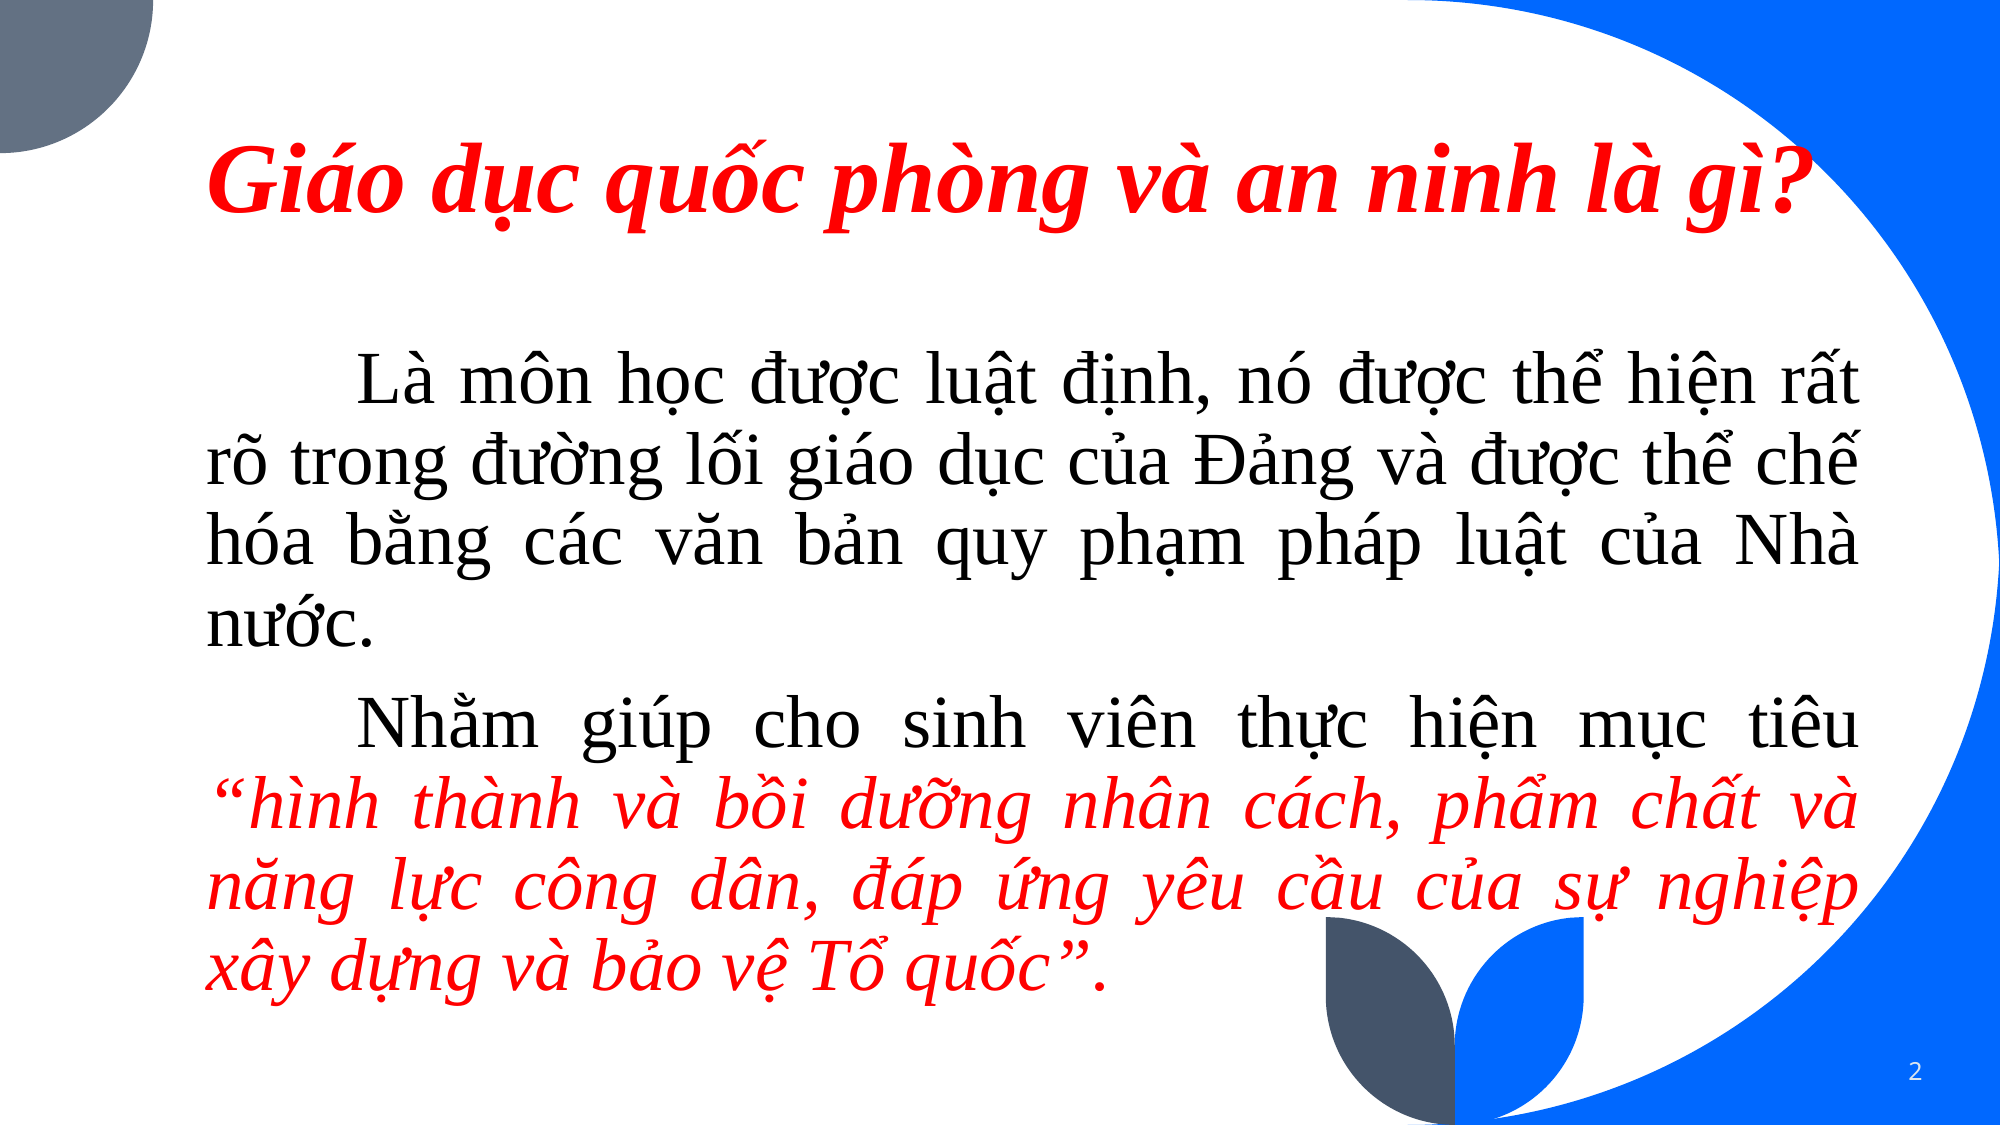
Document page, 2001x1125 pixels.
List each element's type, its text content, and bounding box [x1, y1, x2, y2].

list Là môn học được luật định, nó được thể hiện rất rõ trong đường lối giáo dục của Đảng và được thể chế hóa bằng các văn bản quy phạm pháp luật của Nhà nước. Nhằm giúp cho sinh viên thực hiện mục tiêu “hình thành và bồi dưỡng nhân cách, phẩm chất và năng lực công dân, đáp ứng yêu cầu của sự nghiệp xây dựng và bảo vệ Tổ quốc”. [191, 330, 1877, 884]
title Giáo dục quốc phòng và an ninh là gì? [191, 62, 1877, 242]
slide_number 2 [1665, 1042, 1938, 1103]
